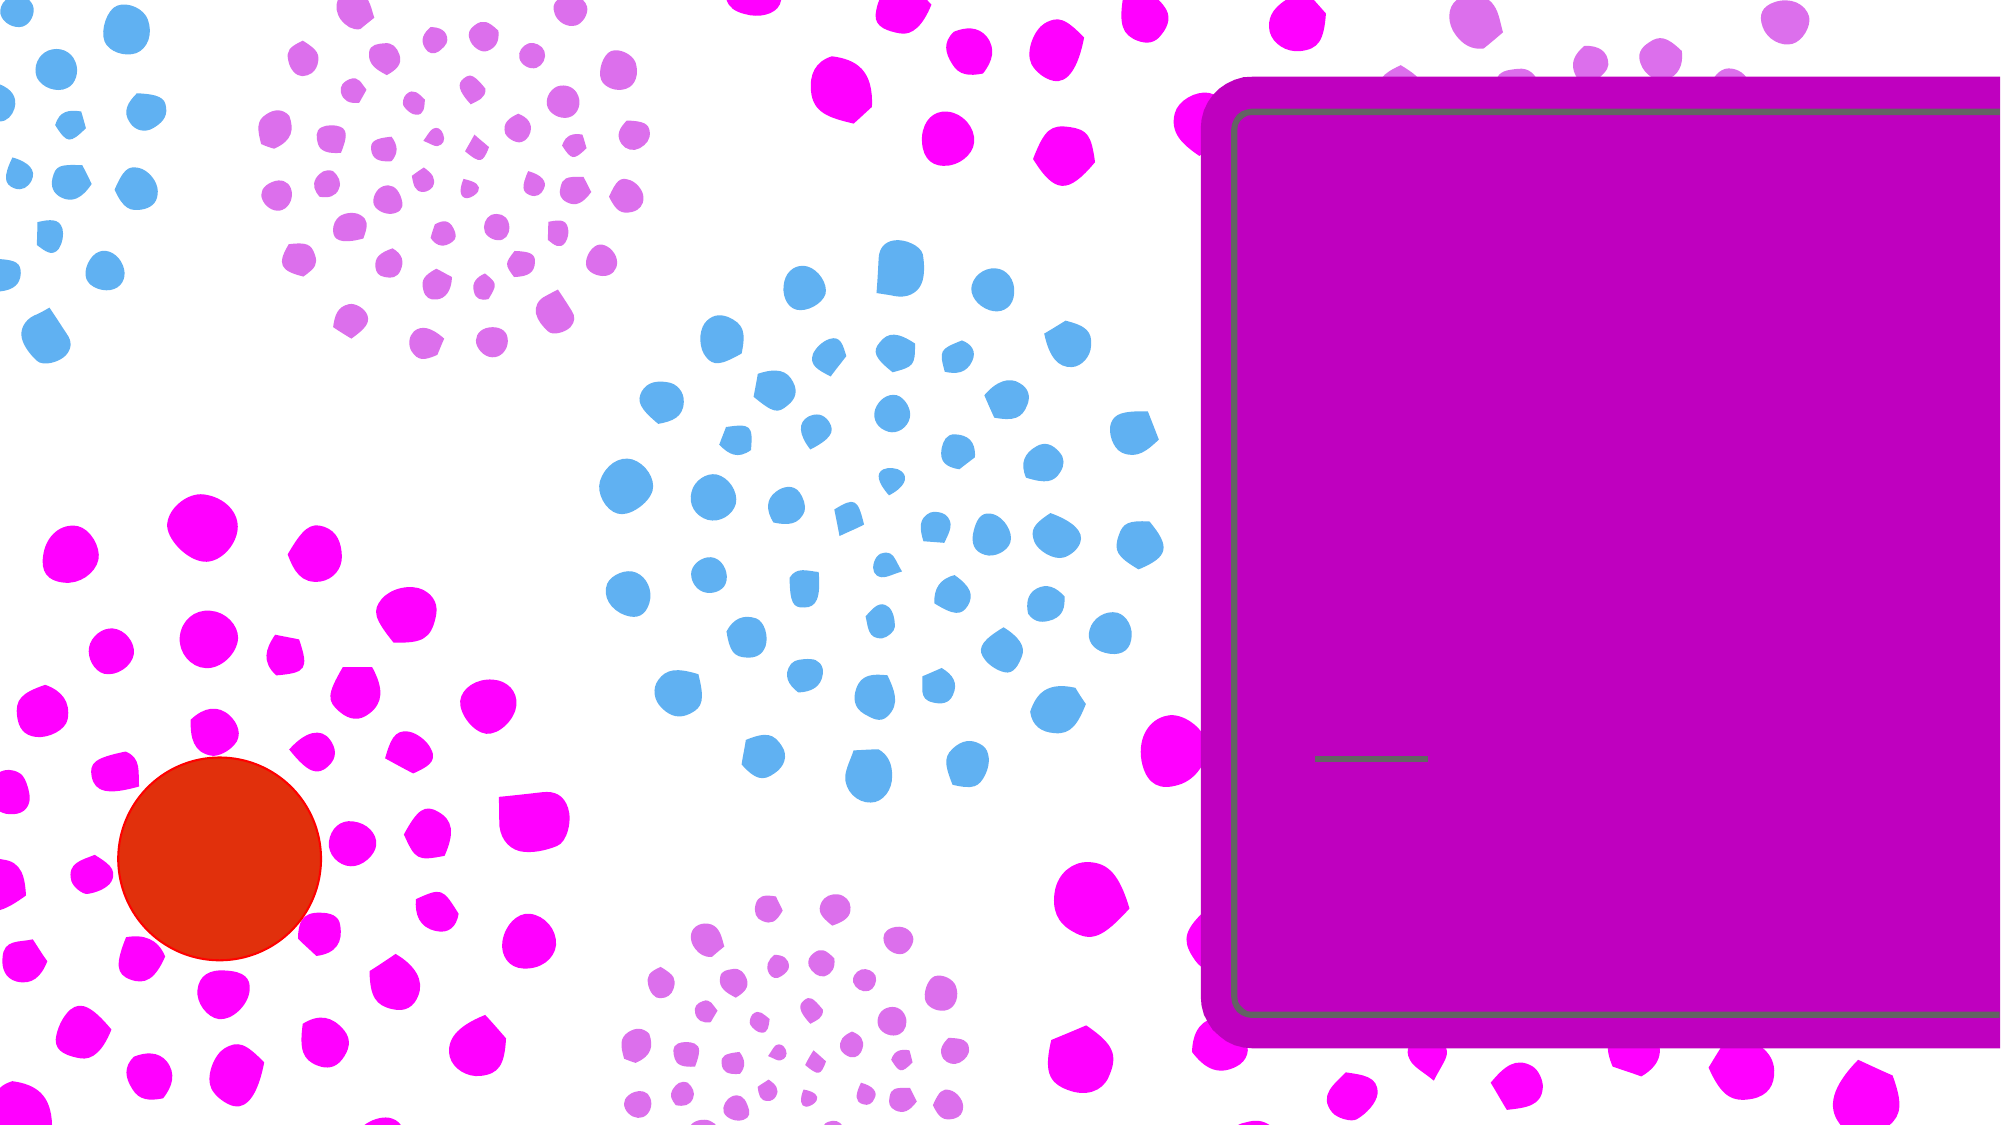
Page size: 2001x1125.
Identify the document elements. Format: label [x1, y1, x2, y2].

text_box [117, 756, 323, 962]
